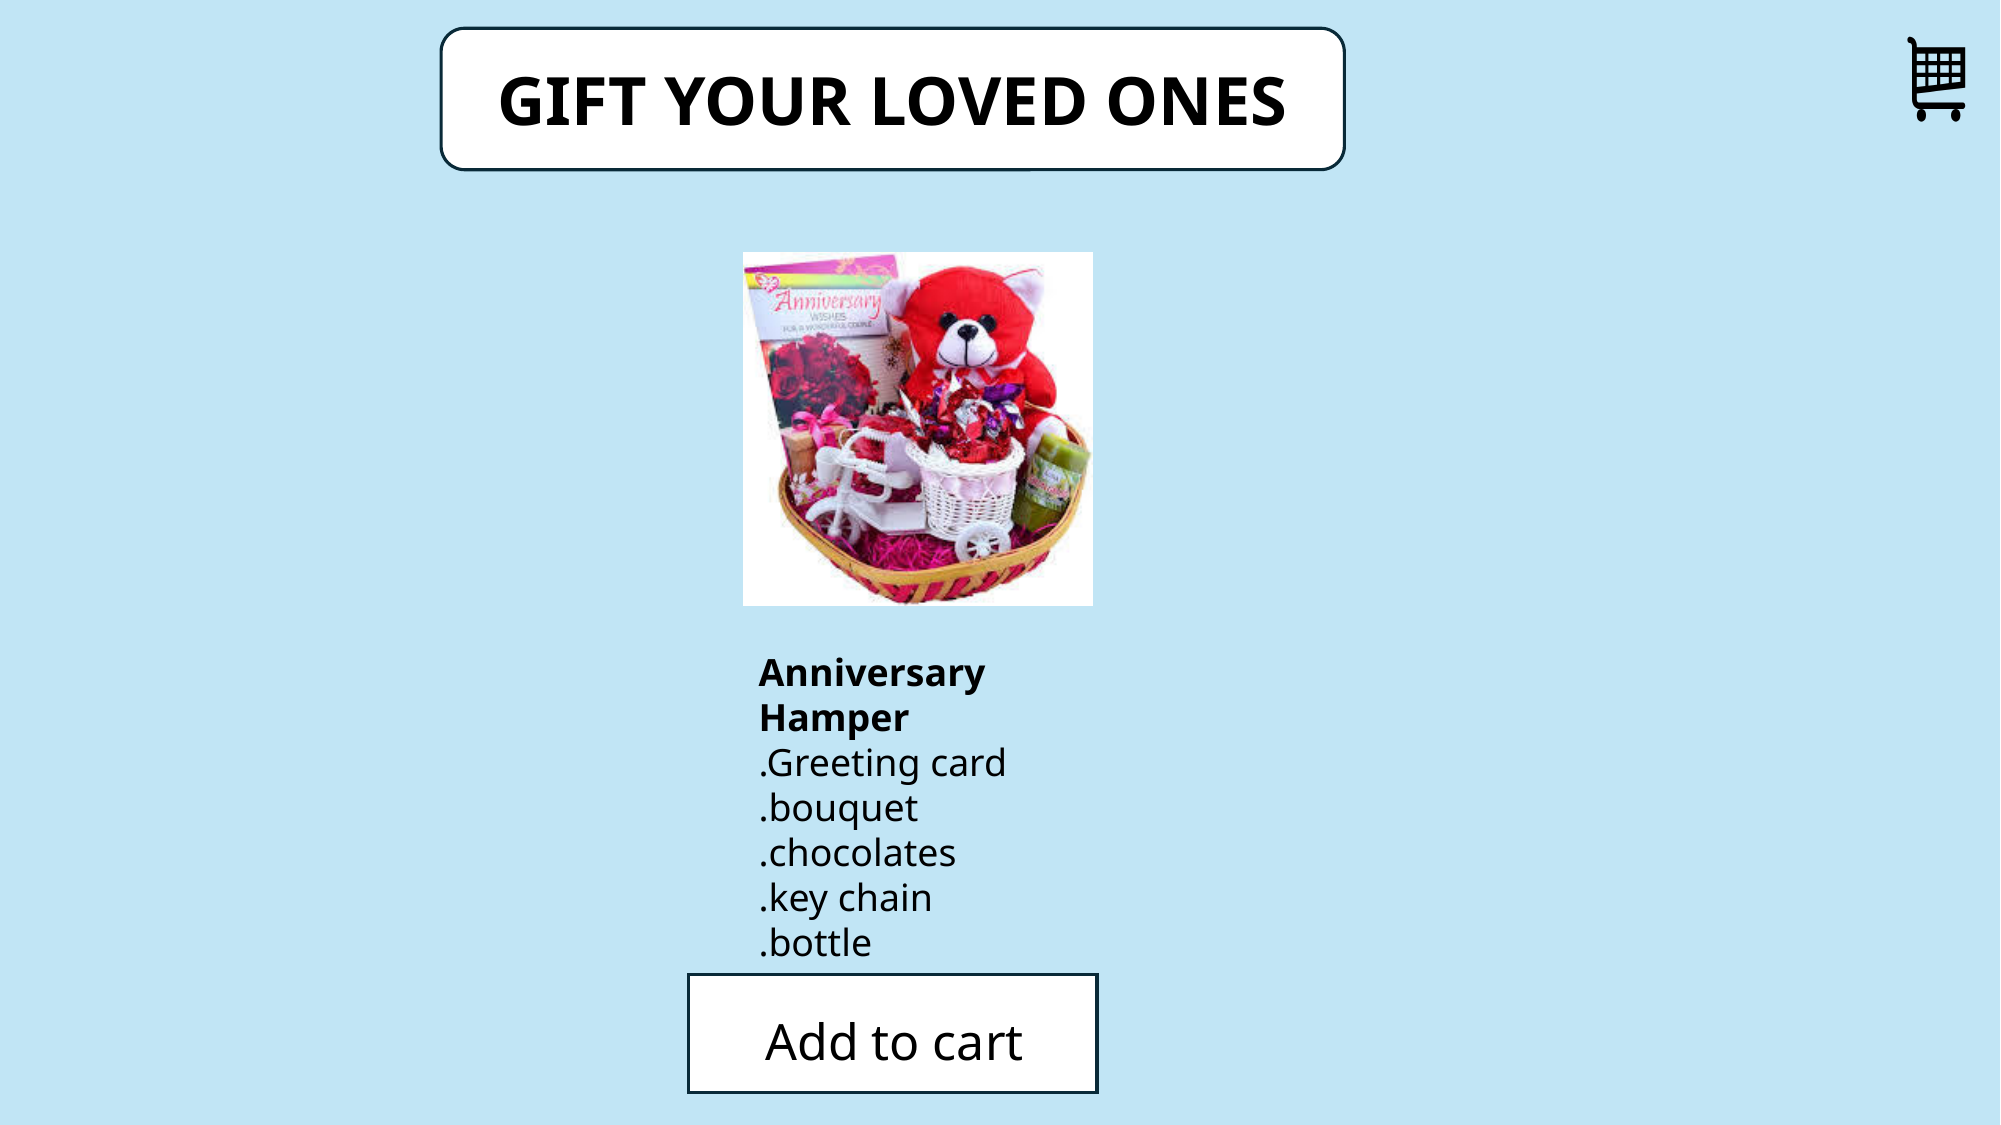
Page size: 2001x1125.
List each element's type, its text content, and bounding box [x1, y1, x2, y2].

text_box GIFT YOUR LOVED ONES [439, 26, 1346, 172]
text_box Anniversary Hamper .Greeting card .bouquet .chocolates .key chain .bottle [743, 641, 1079, 972]
picture [1900, 27, 1976, 130]
text_box Add to cart [750, 1003, 1086, 1078]
picture [743, 252, 1093, 607]
text_box Add [687, 973, 1099, 1094]
